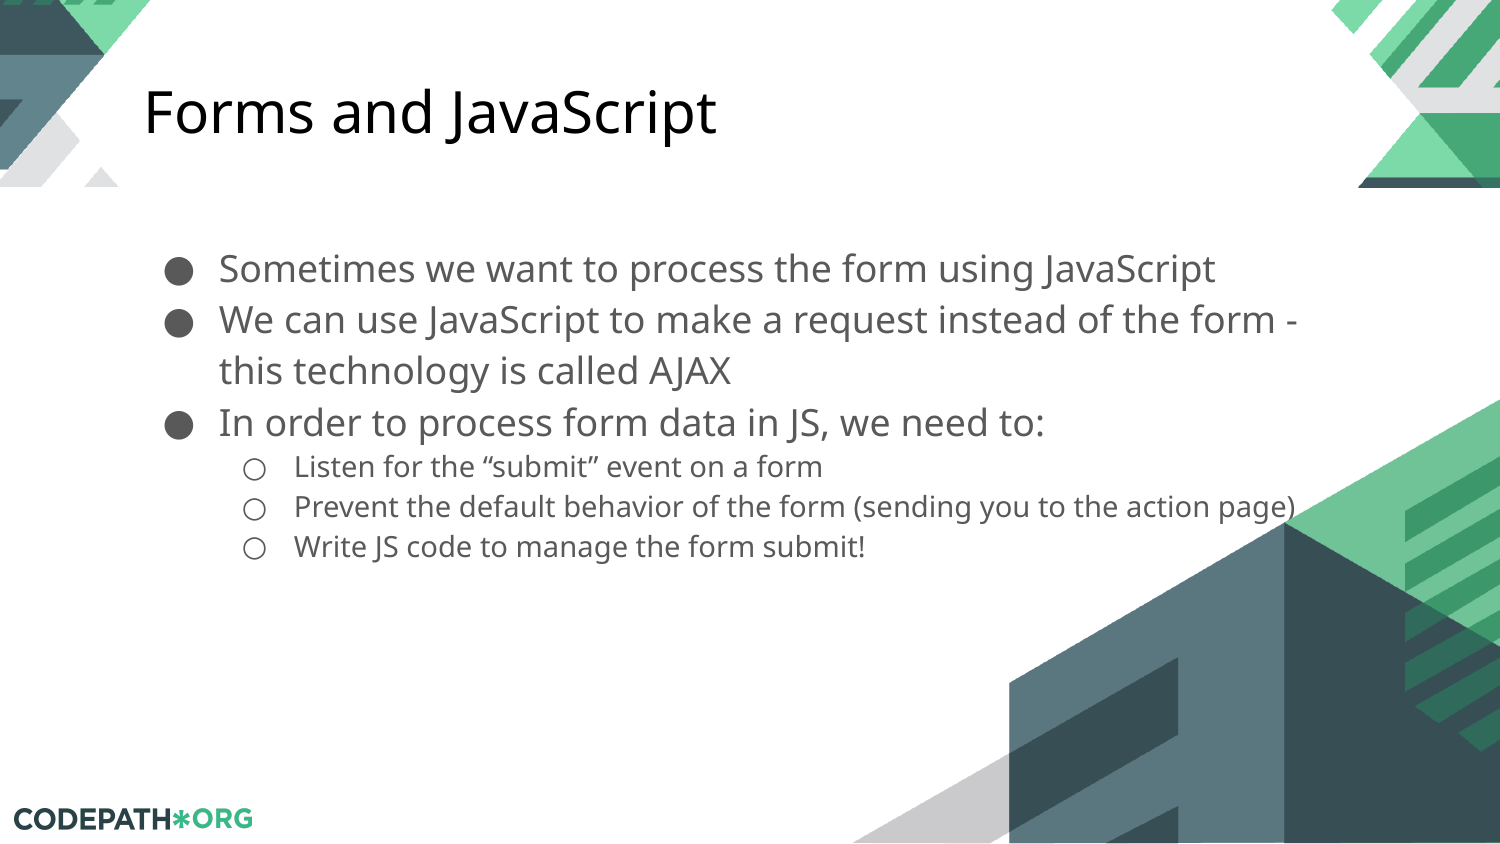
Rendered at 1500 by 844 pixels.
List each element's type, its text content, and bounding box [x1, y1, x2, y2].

picture [0, 0, 175, 187]
title Forms and JavaScript [128, 60, 1372, 155]
list Sometimes we want to process the form using JavaScript We can use JavaScript to make a request instead of the form - this technology is called AJAX In order to process form data in JS, we need to: Listen for the “submit” event on a form Prevent the default behavior of the form (sending you to the action page) Write JS code to manage the form submit! [128, 223, 1372, 750]
picture [838, 373, 1500, 844]
picture [1315, 0, 1500, 188]
picture [13, 808, 253, 830]
